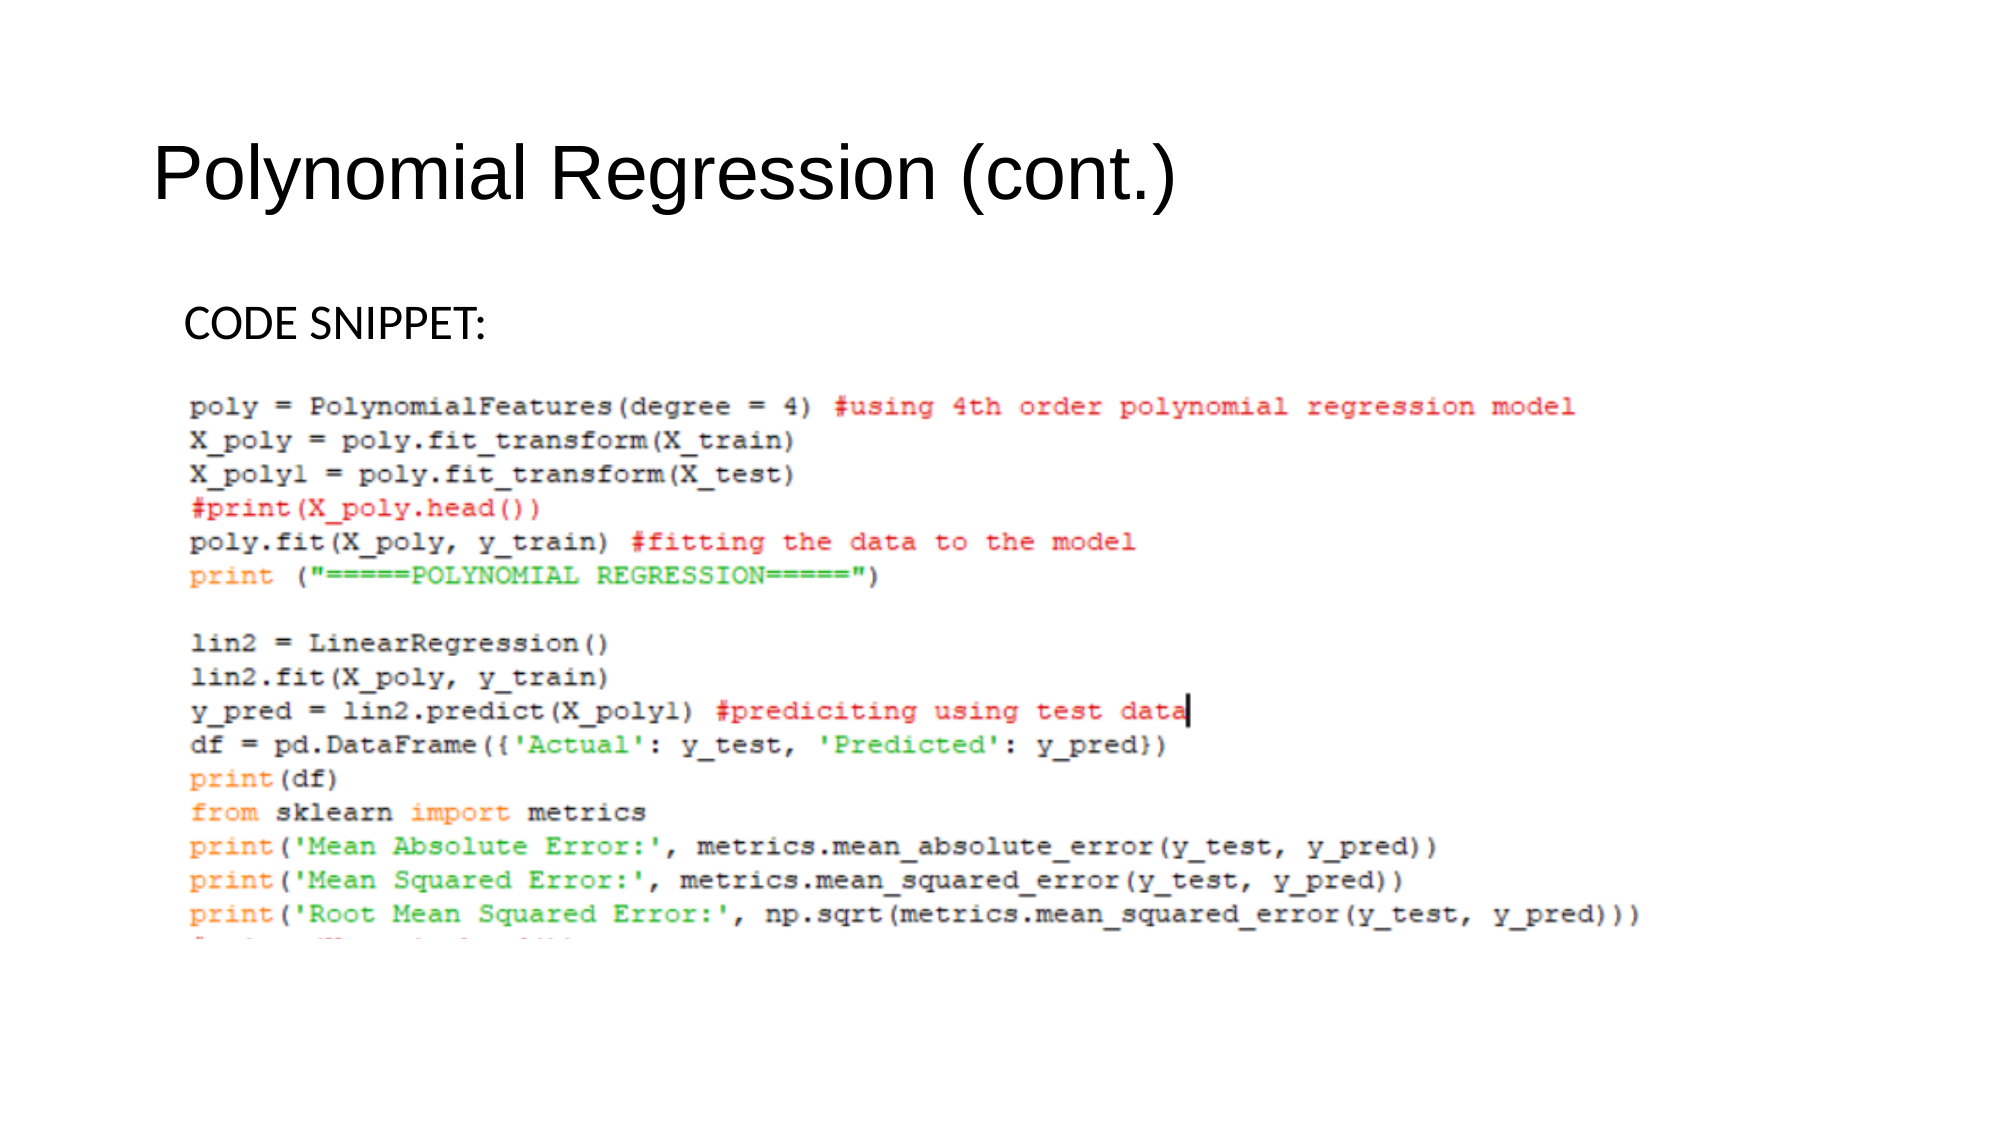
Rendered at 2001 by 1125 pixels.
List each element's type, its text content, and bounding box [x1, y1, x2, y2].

title Polynomial Regression (cont.) [137, 59, 1863, 278]
picture [187, 393, 1670, 940]
text_box CODE SNIPPET: [168, 275, 577, 365]
